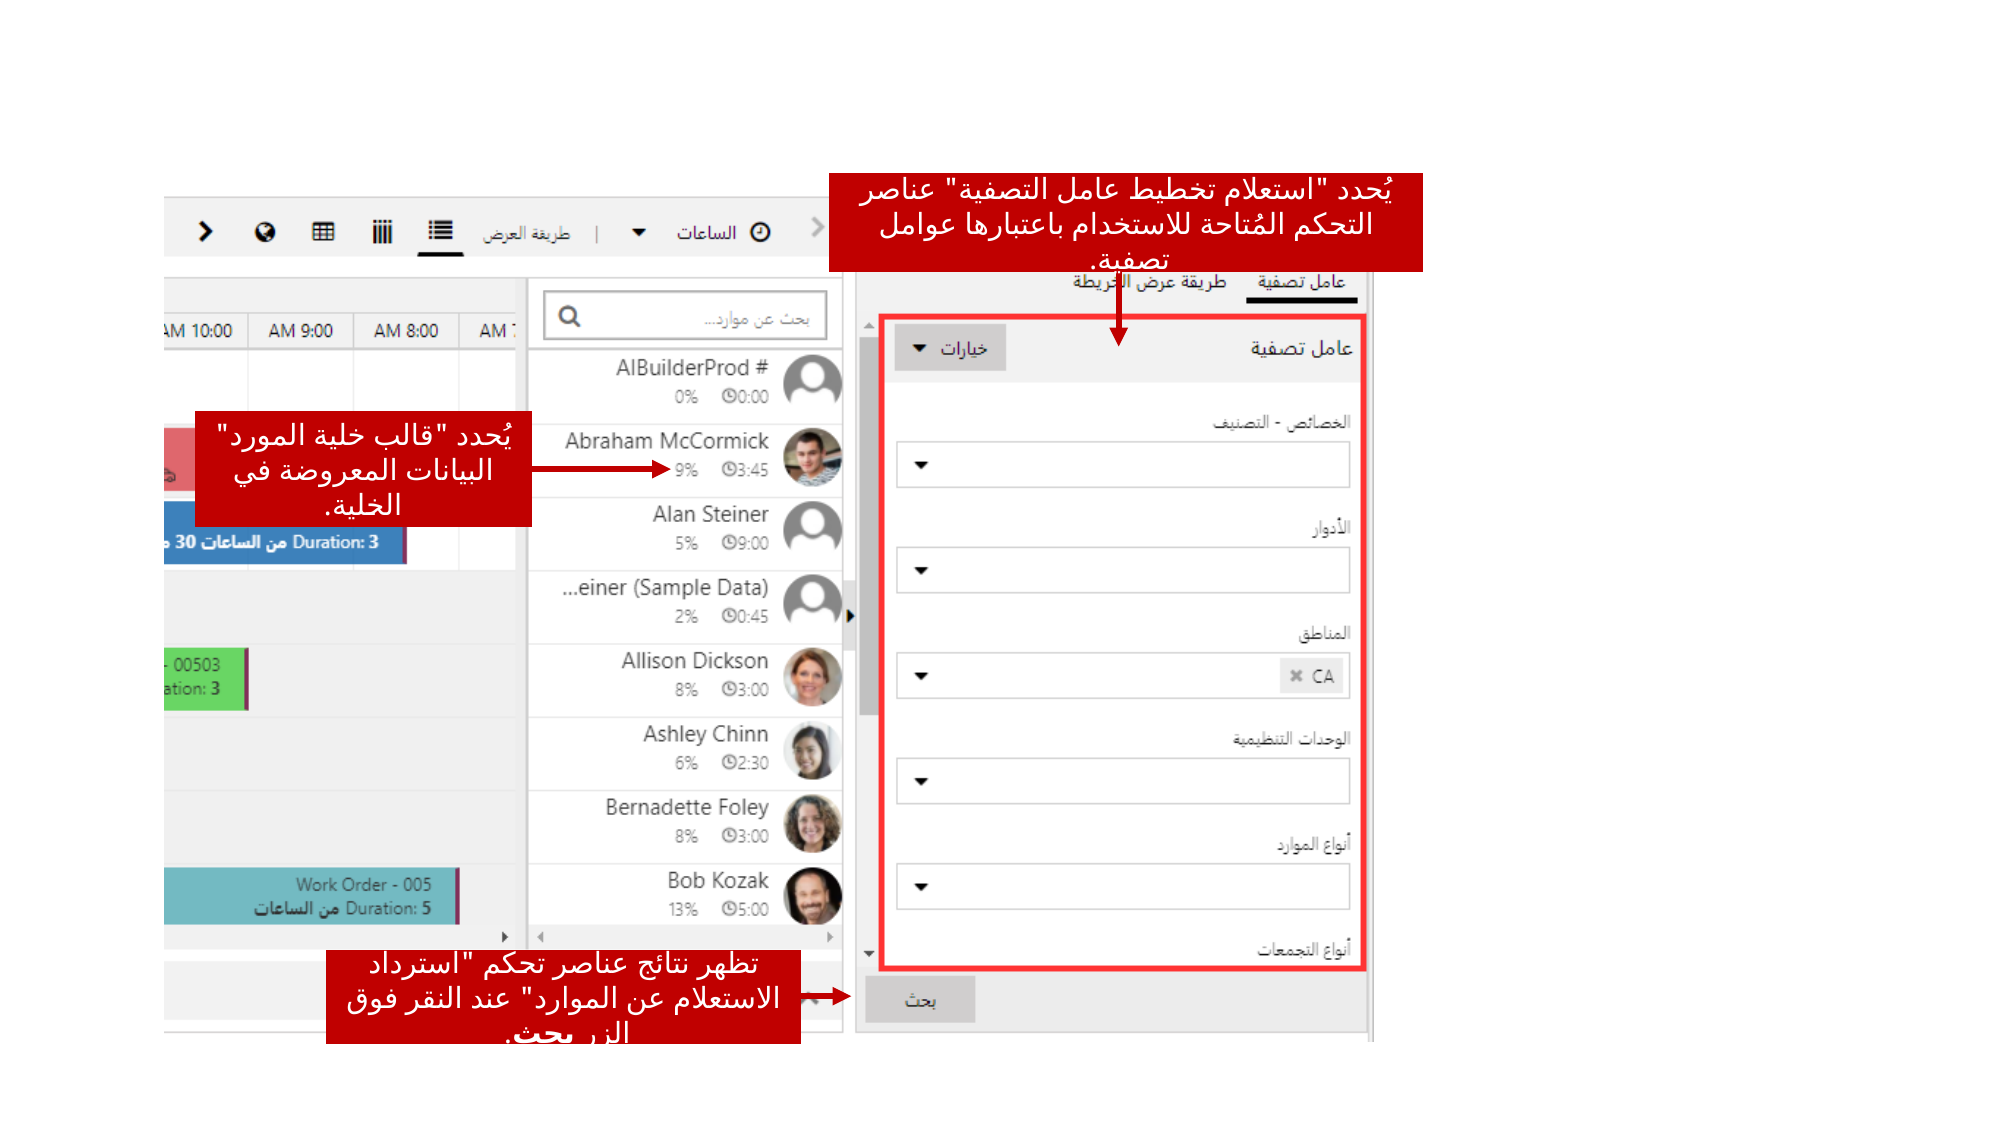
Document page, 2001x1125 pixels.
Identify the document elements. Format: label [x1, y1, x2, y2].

text_box [329, 952, 852, 1042]
text_box [831, 176, 1421, 347]
text_box [197, 414, 671, 524]
picture [164, 185, 1374, 1042]
